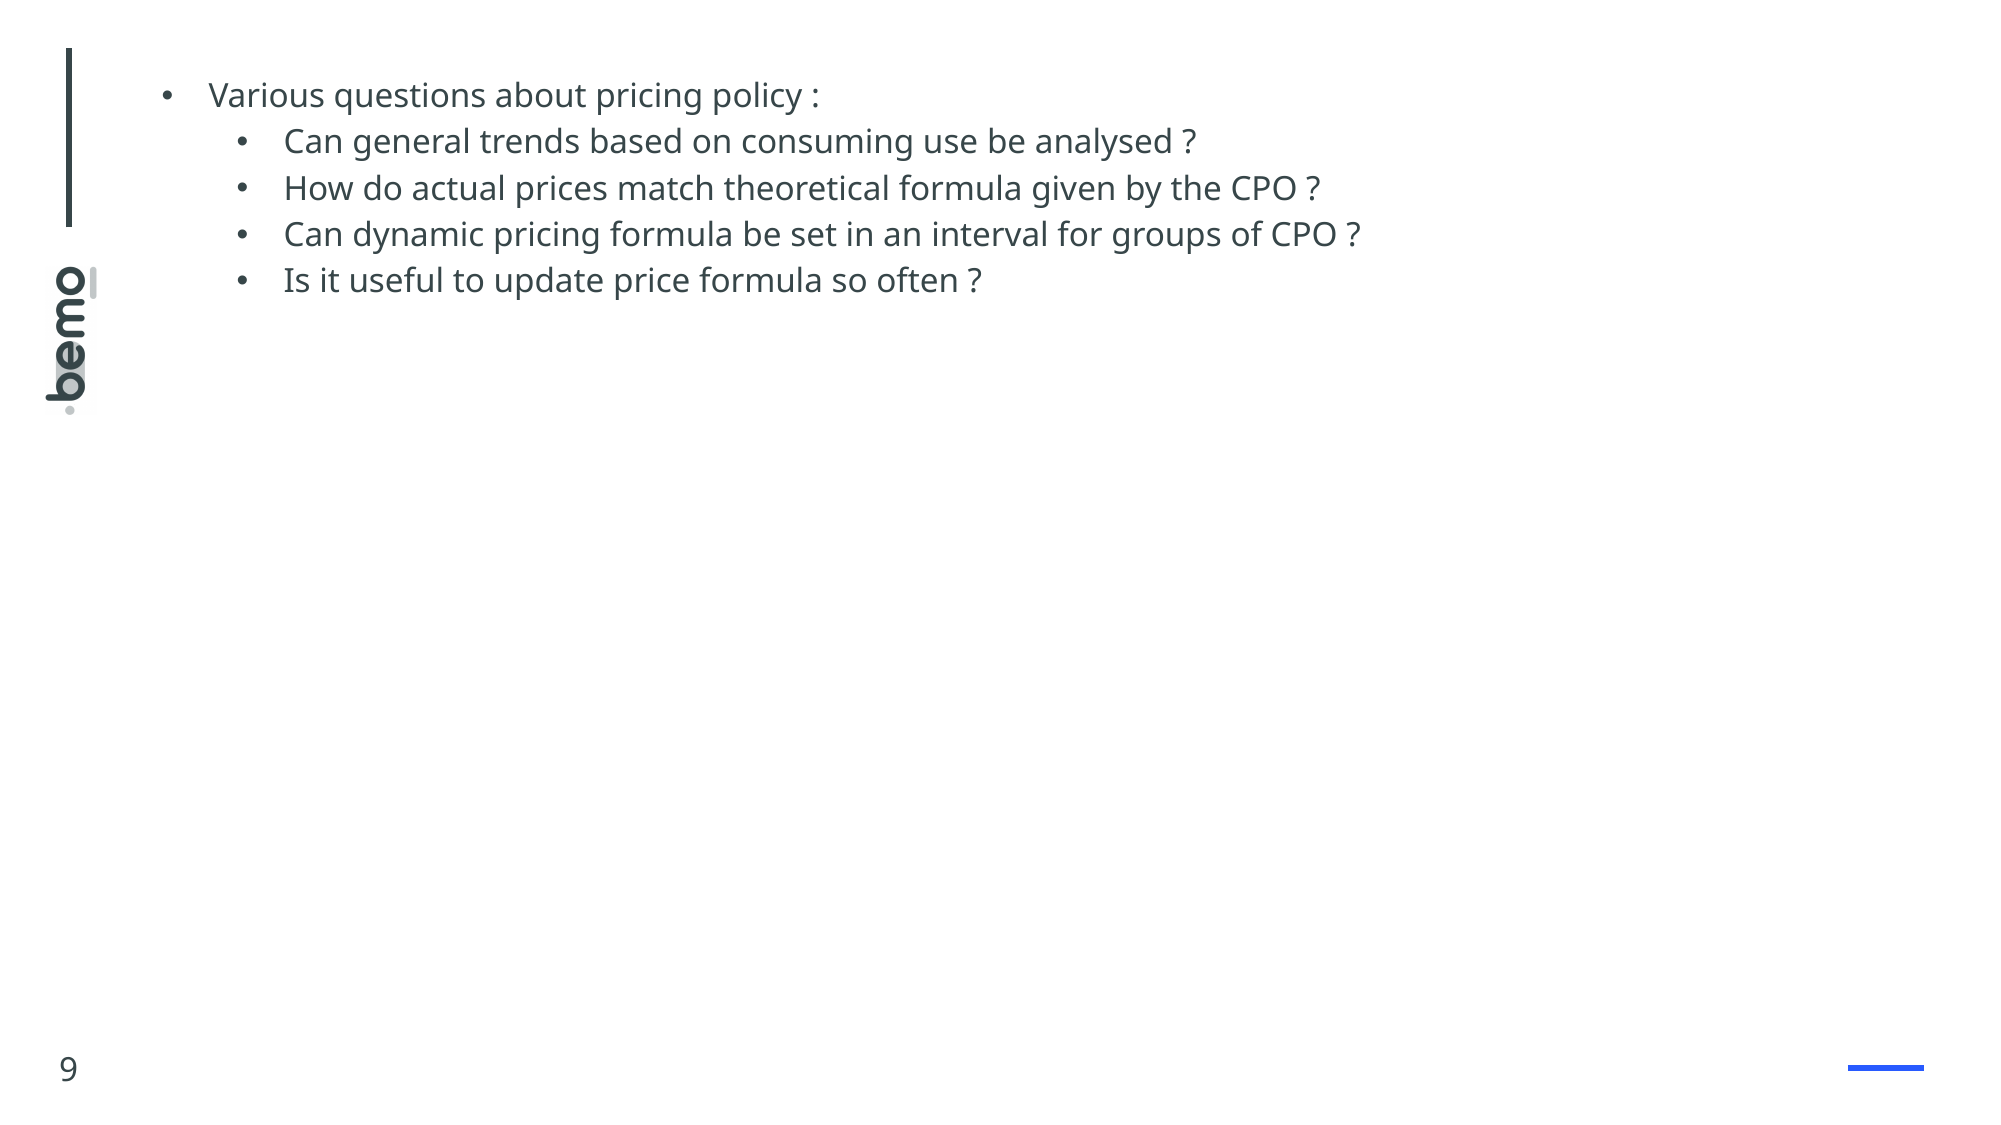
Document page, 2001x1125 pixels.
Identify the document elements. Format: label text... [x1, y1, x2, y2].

picture [46, 267, 97, 415]
slide_number 9 [26, 1040, 112, 1101]
list Various questions about pricing policy : Can general trends based on consuming use be analysed ? How do actual prices match theoretical formula given by the CPO ? Can dynamic pricing formula be set in an interval for groups of CPO ? Is it useful to update price formula so often ? [146, 71, 1906, 815]
